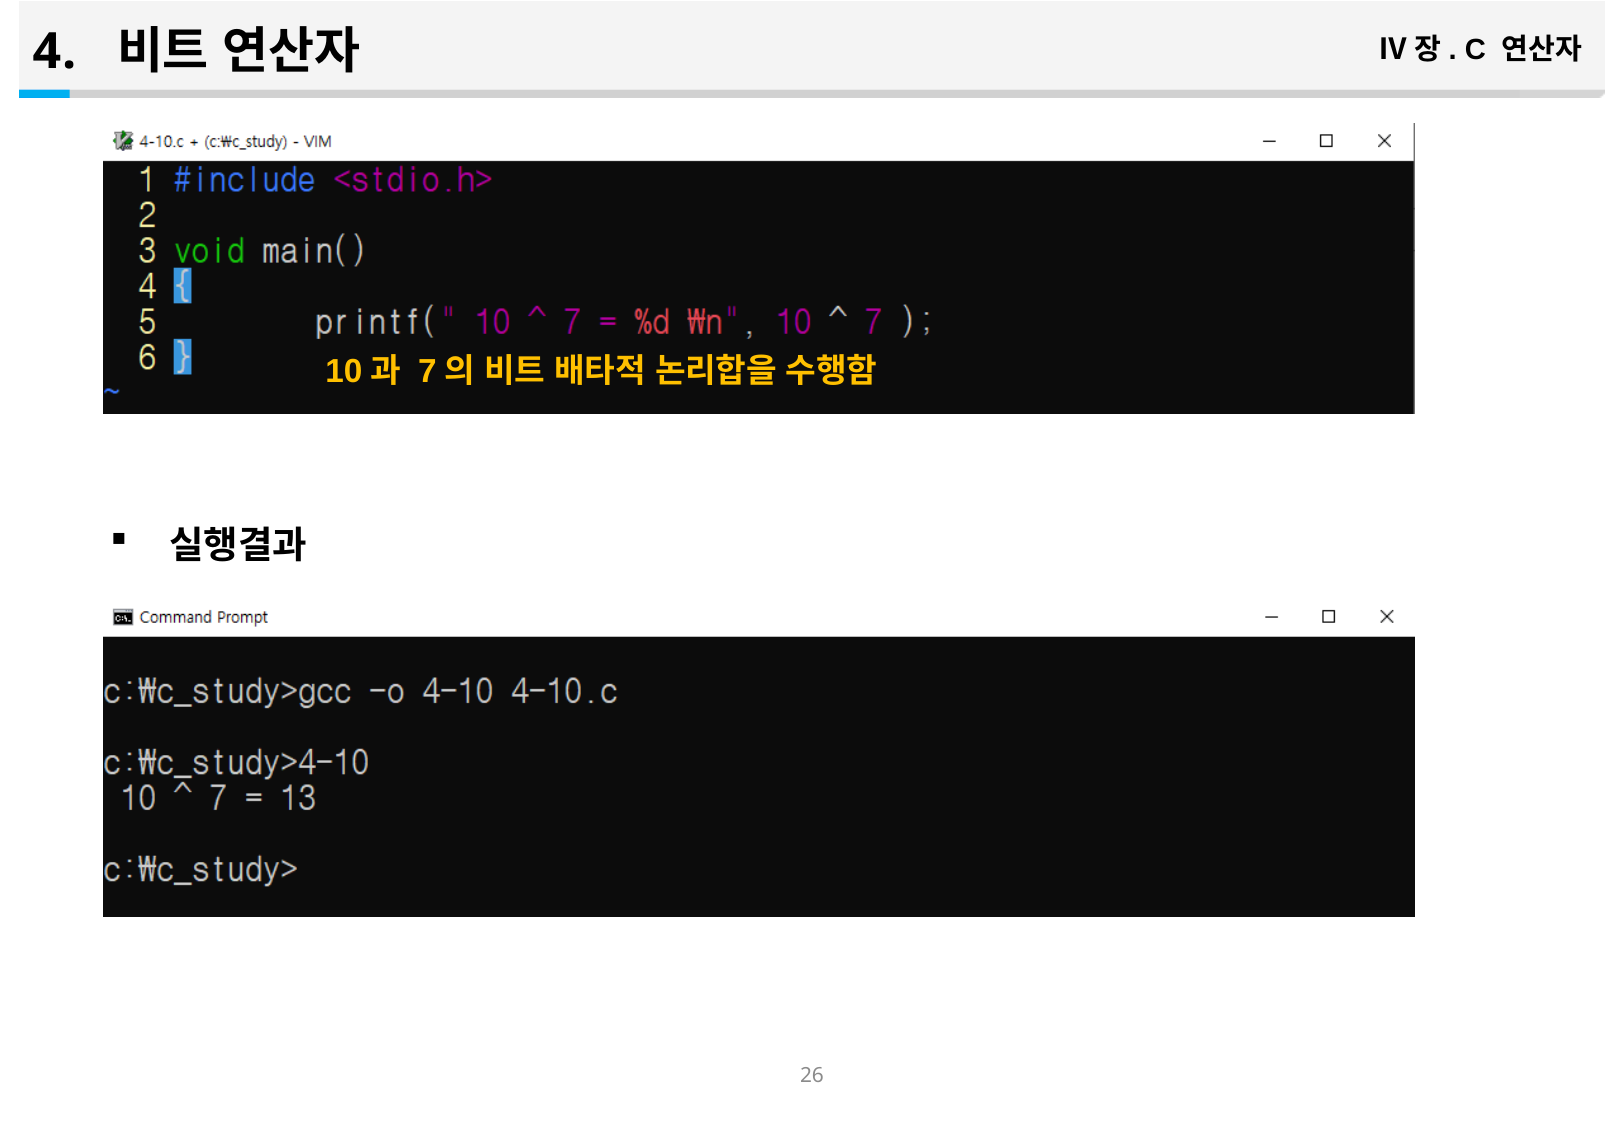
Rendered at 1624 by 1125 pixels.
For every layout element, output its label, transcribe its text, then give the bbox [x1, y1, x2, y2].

picture [102, 600, 1415, 917]
slide_number 25 [622, 1045, 1002, 1106]
picture [102, 123, 1415, 414]
list 비트 연산자 [17, 11, 1167, 85]
picture [19, 1, 1605, 98]
text_box Ⅳ장. C 연산자 [1363, 22, 1606, 73]
text_box 실행결과 [20, 124, 1602, 574]
